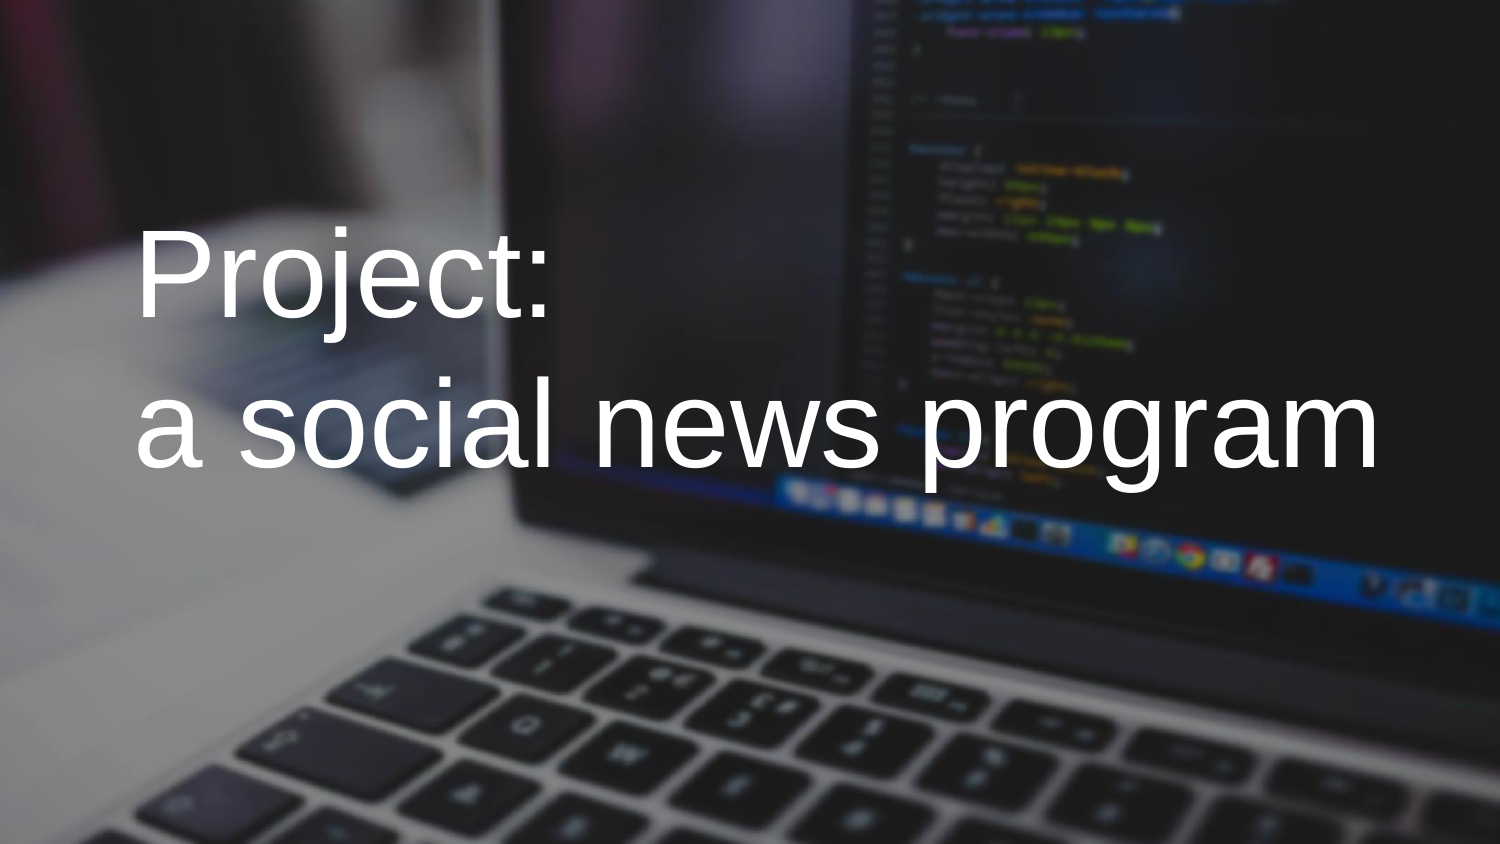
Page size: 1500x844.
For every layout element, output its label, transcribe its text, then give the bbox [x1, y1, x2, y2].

picture [0, 0, 1500, 844]
text_box Project: a social news program [118, 177, 1439, 517]
